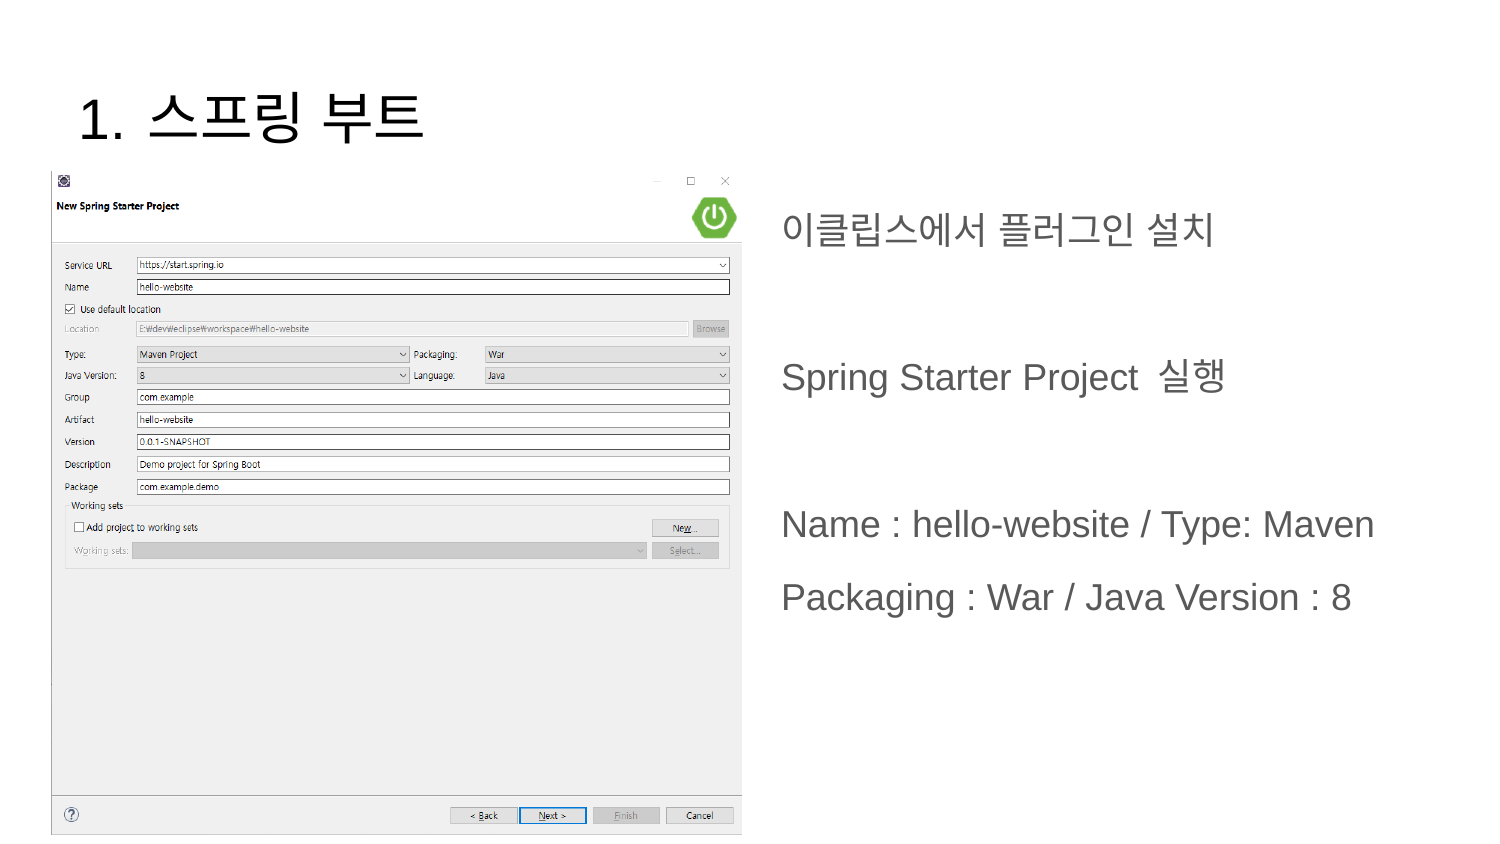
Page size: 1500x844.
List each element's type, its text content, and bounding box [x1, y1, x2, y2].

picture [50, 171, 742, 836]
title 스프링 부트 [51, 72, 1449, 167]
list 이클립스에서 플러그인 설치 Spring Starter Project 실행 Name : hello-website / Type: Maven Packaging : War / Java Version : 8 [766, 189, 1449, 750]
